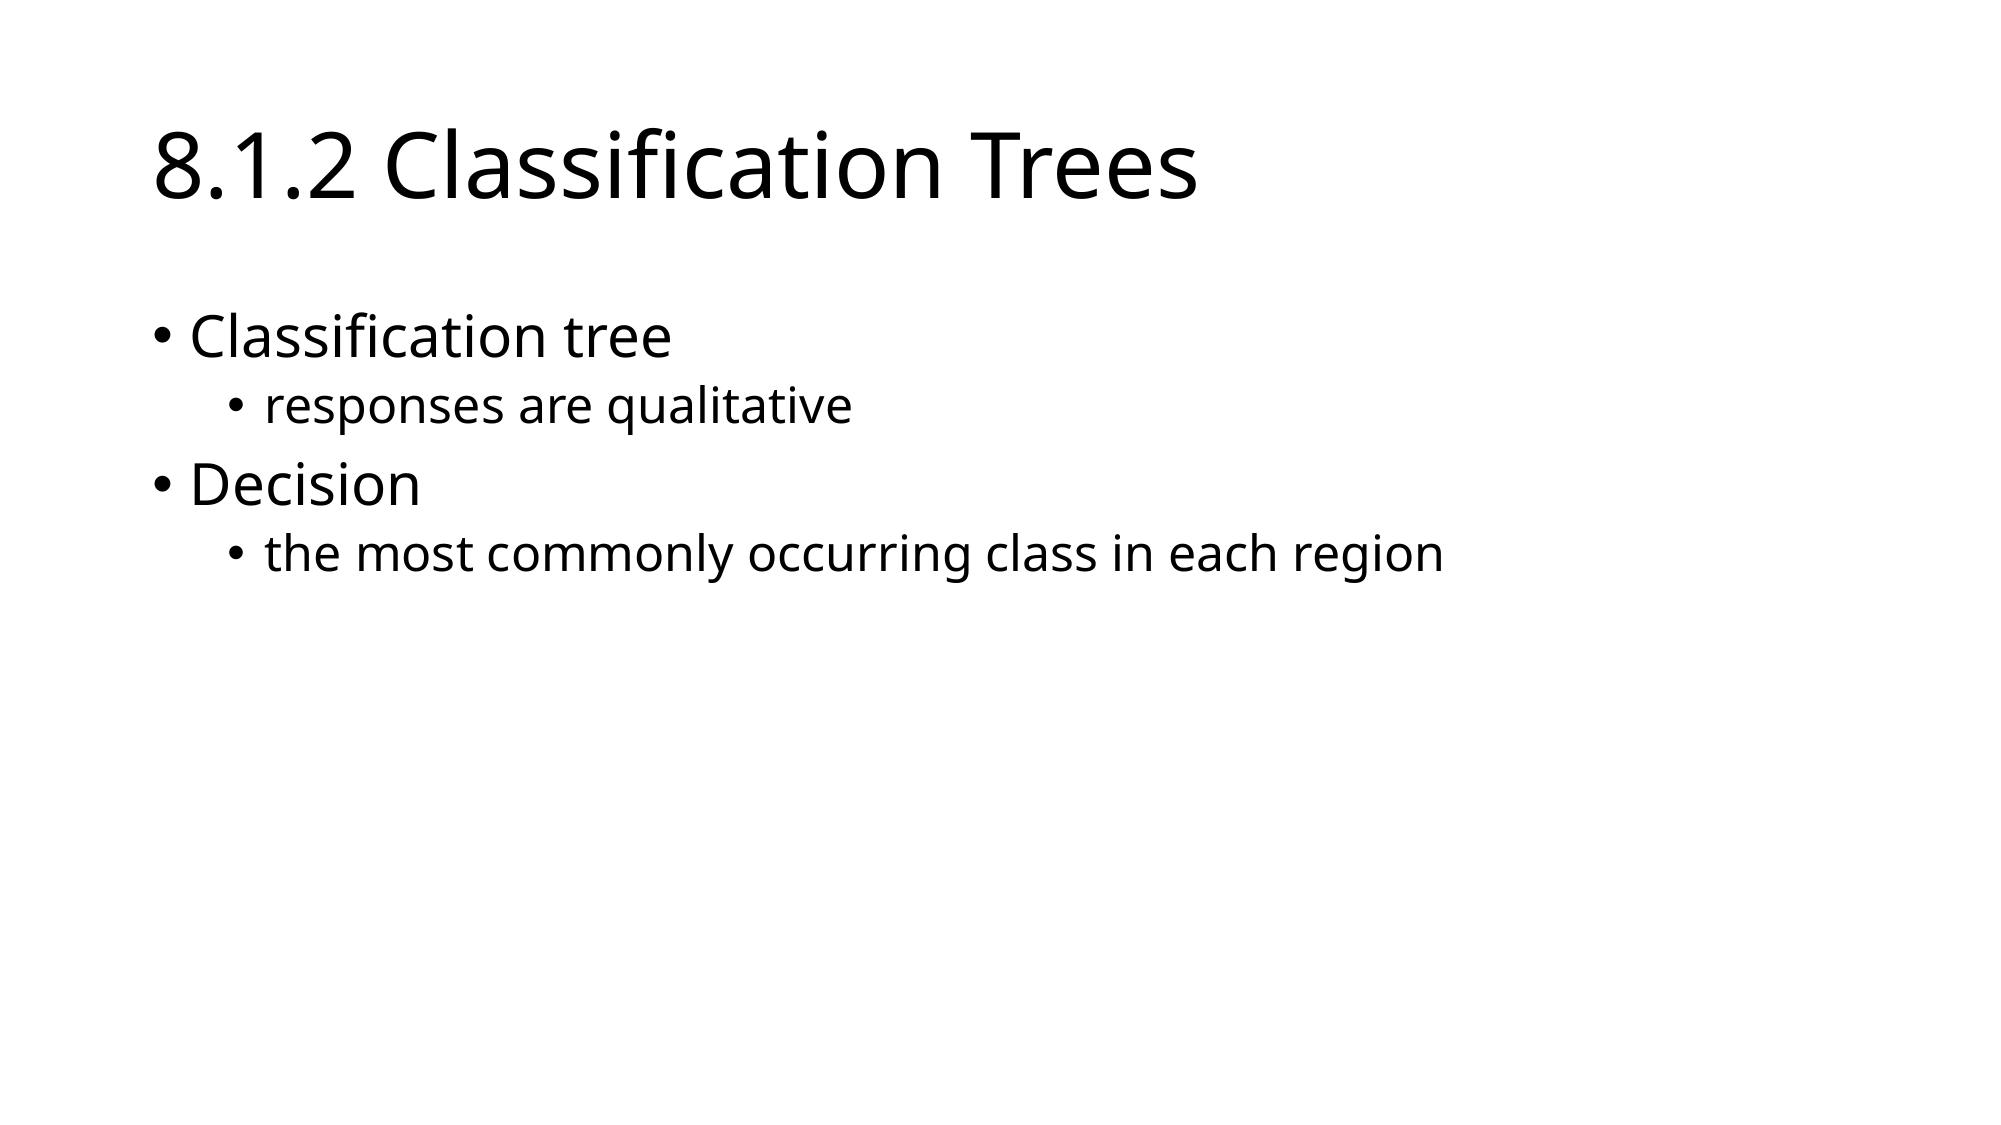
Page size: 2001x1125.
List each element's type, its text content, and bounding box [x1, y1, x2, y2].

list Classification tree responses are qualitative Decision the most commonly occurring class in each region [137, 299, 1863, 1014]
title 8.1.2 Classification Trees [137, 59, 1863, 278]
